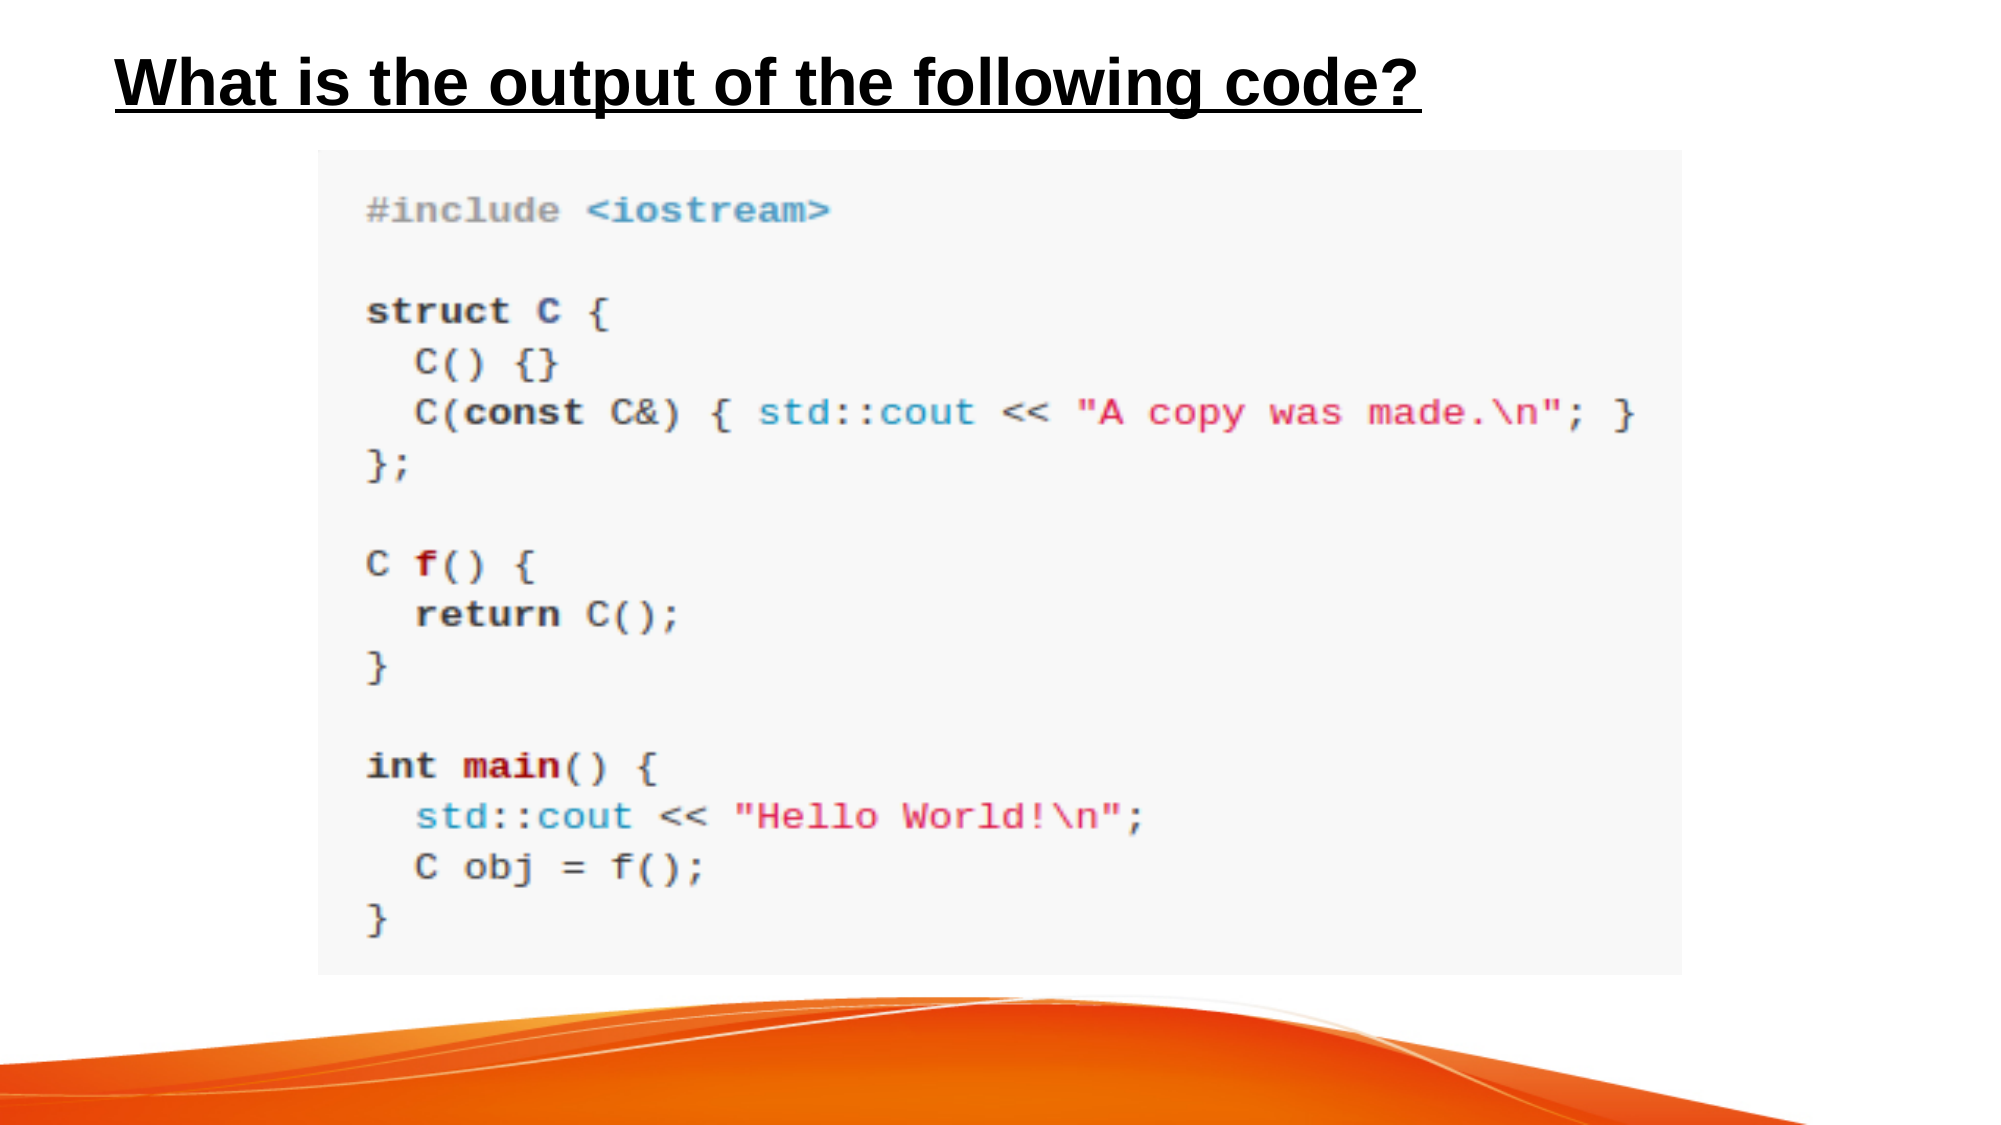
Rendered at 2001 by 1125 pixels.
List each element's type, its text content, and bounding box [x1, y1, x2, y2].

picture [0, 0, 2000, 1125]
title What is the output of the following code? [99, 30, 1901, 127]
